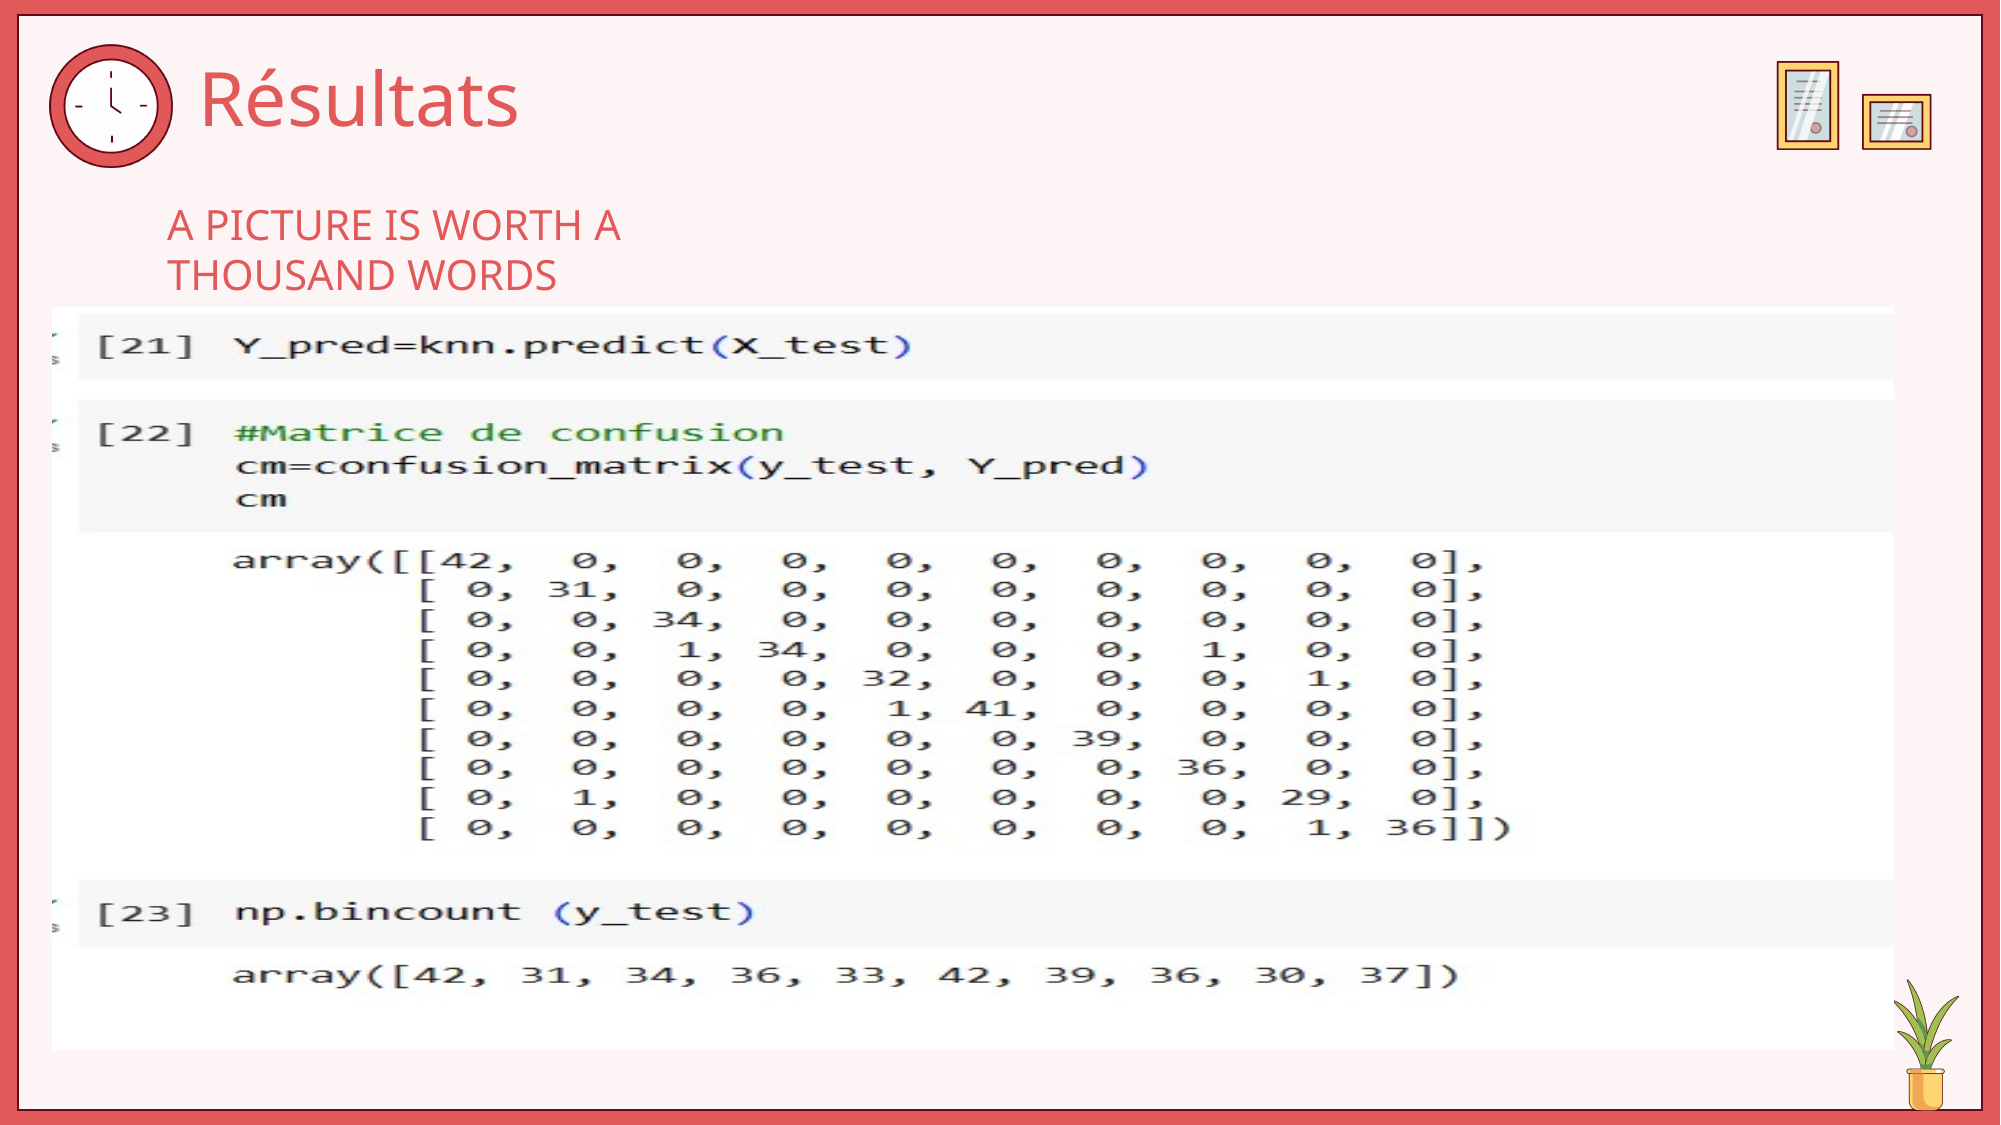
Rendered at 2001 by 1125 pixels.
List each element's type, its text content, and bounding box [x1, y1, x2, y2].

text_box A picture is worth a thousand words [152, 191, 805, 306]
picture [49, 44, 173, 168]
text_box Résultats [183, 44, 1154, 149]
picture [52, 307, 1959, 1111]
picture [1776, 61, 1932, 150]
